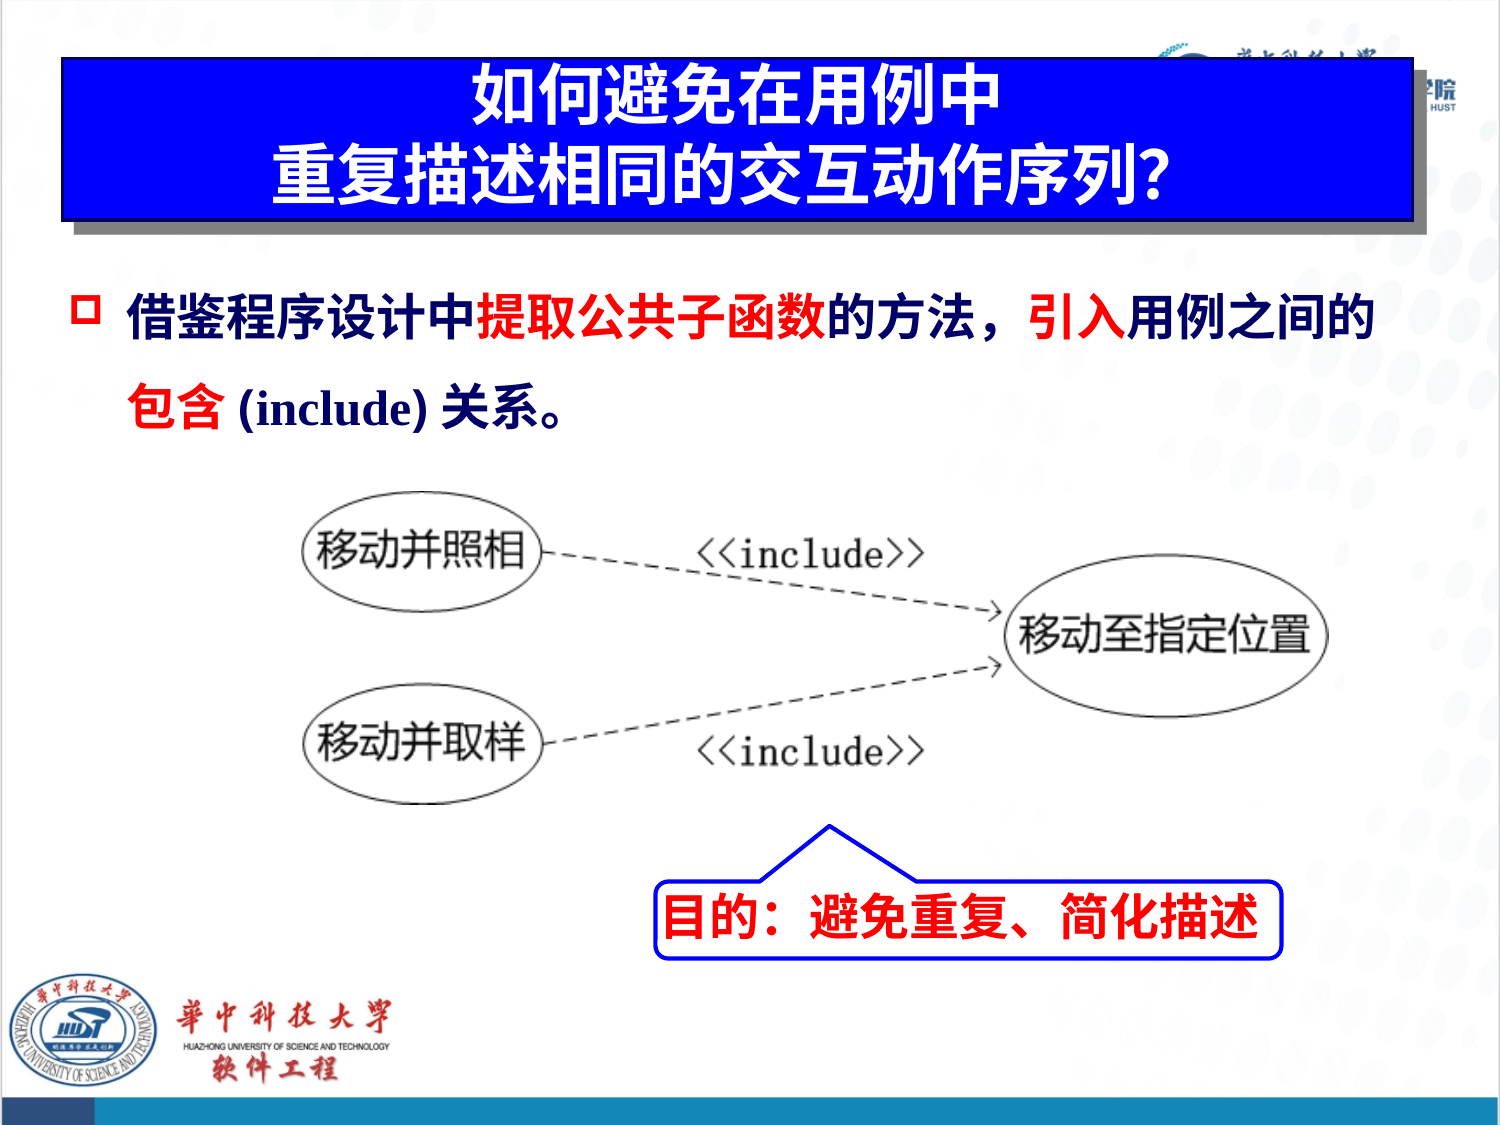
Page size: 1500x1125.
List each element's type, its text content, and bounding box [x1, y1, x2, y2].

list 借鉴程序设计中提取公共子函数的方法，引入用例之间的包含(include)关系。 [68, 255, 1413, 433]
title 如何避免在用例中 重复描述相同的交互动作序列？ [61, 57, 1414, 222]
text_box 目的：避免重复、简化描述 [655, 825, 1282, 959]
picture [0, 0, 1500, 1125]
